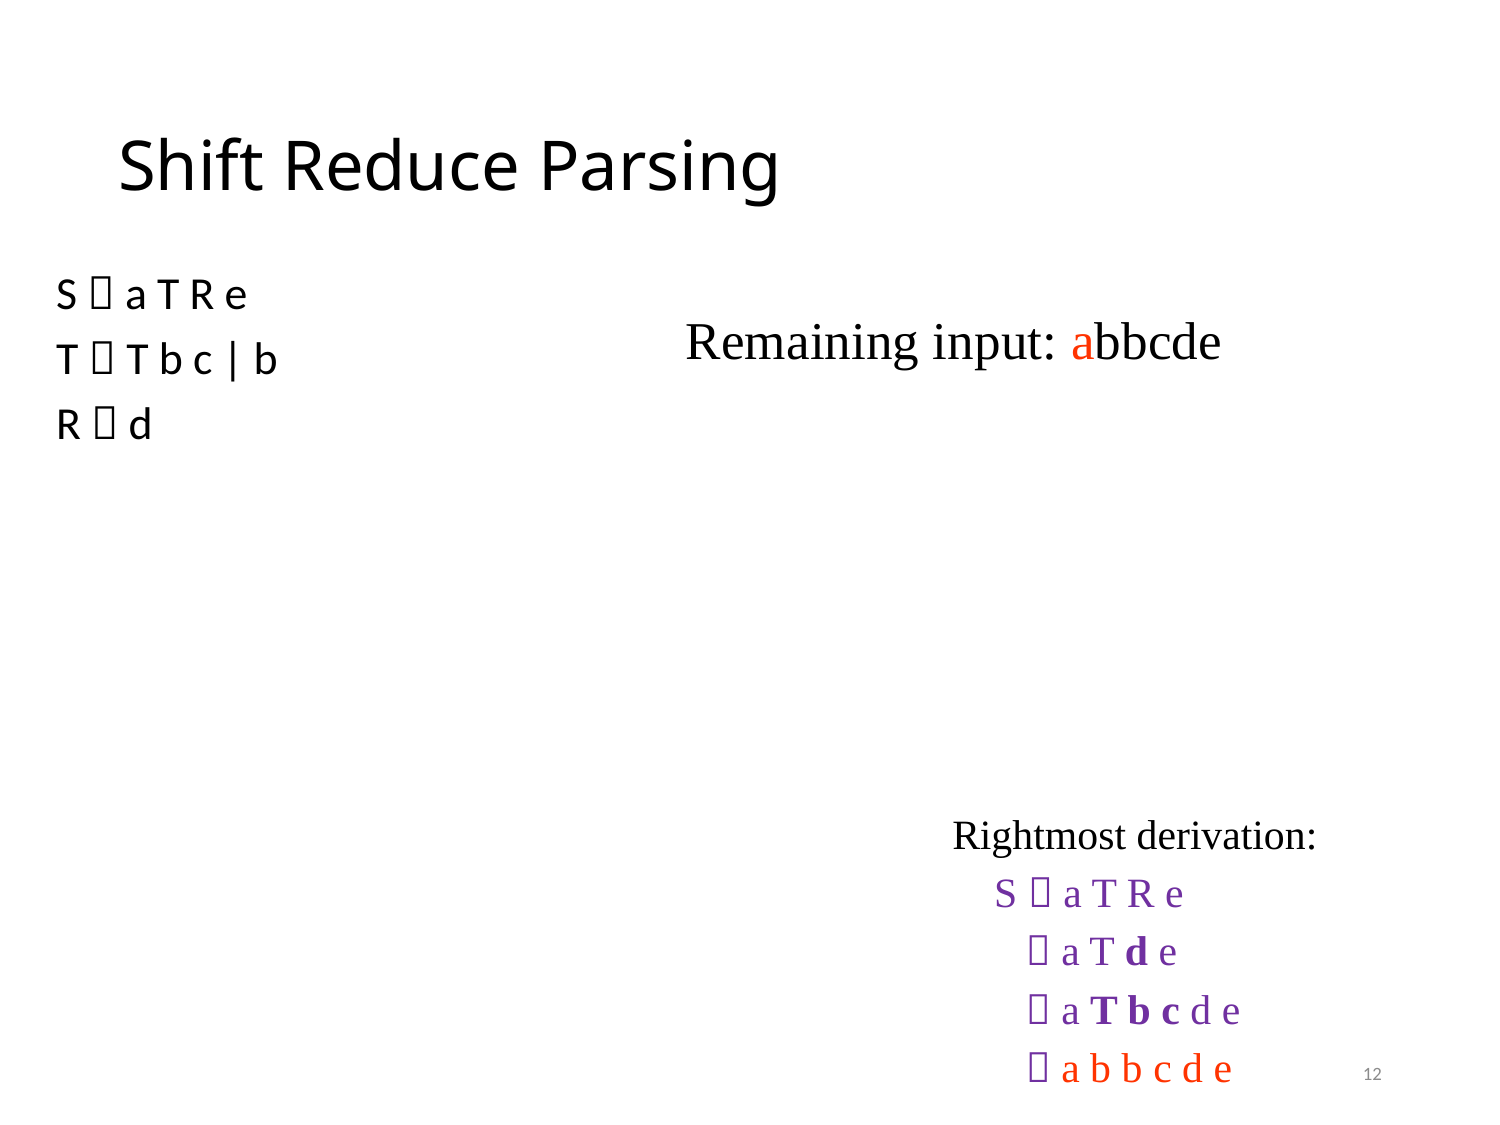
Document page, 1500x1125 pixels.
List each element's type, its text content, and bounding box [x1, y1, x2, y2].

list S  a T R e T  T b c | b R  d [0, 262, 450, 513]
text_box Rightmost derivation: S  a T R e  a T d e  a T b c d e  a b b c d e [937, 800, 1500, 1125]
text_box Remaining input: abbcde [671, 237, 1251, 378]
title Shift Reduce Parsing [103, 59, 1397, 278]
